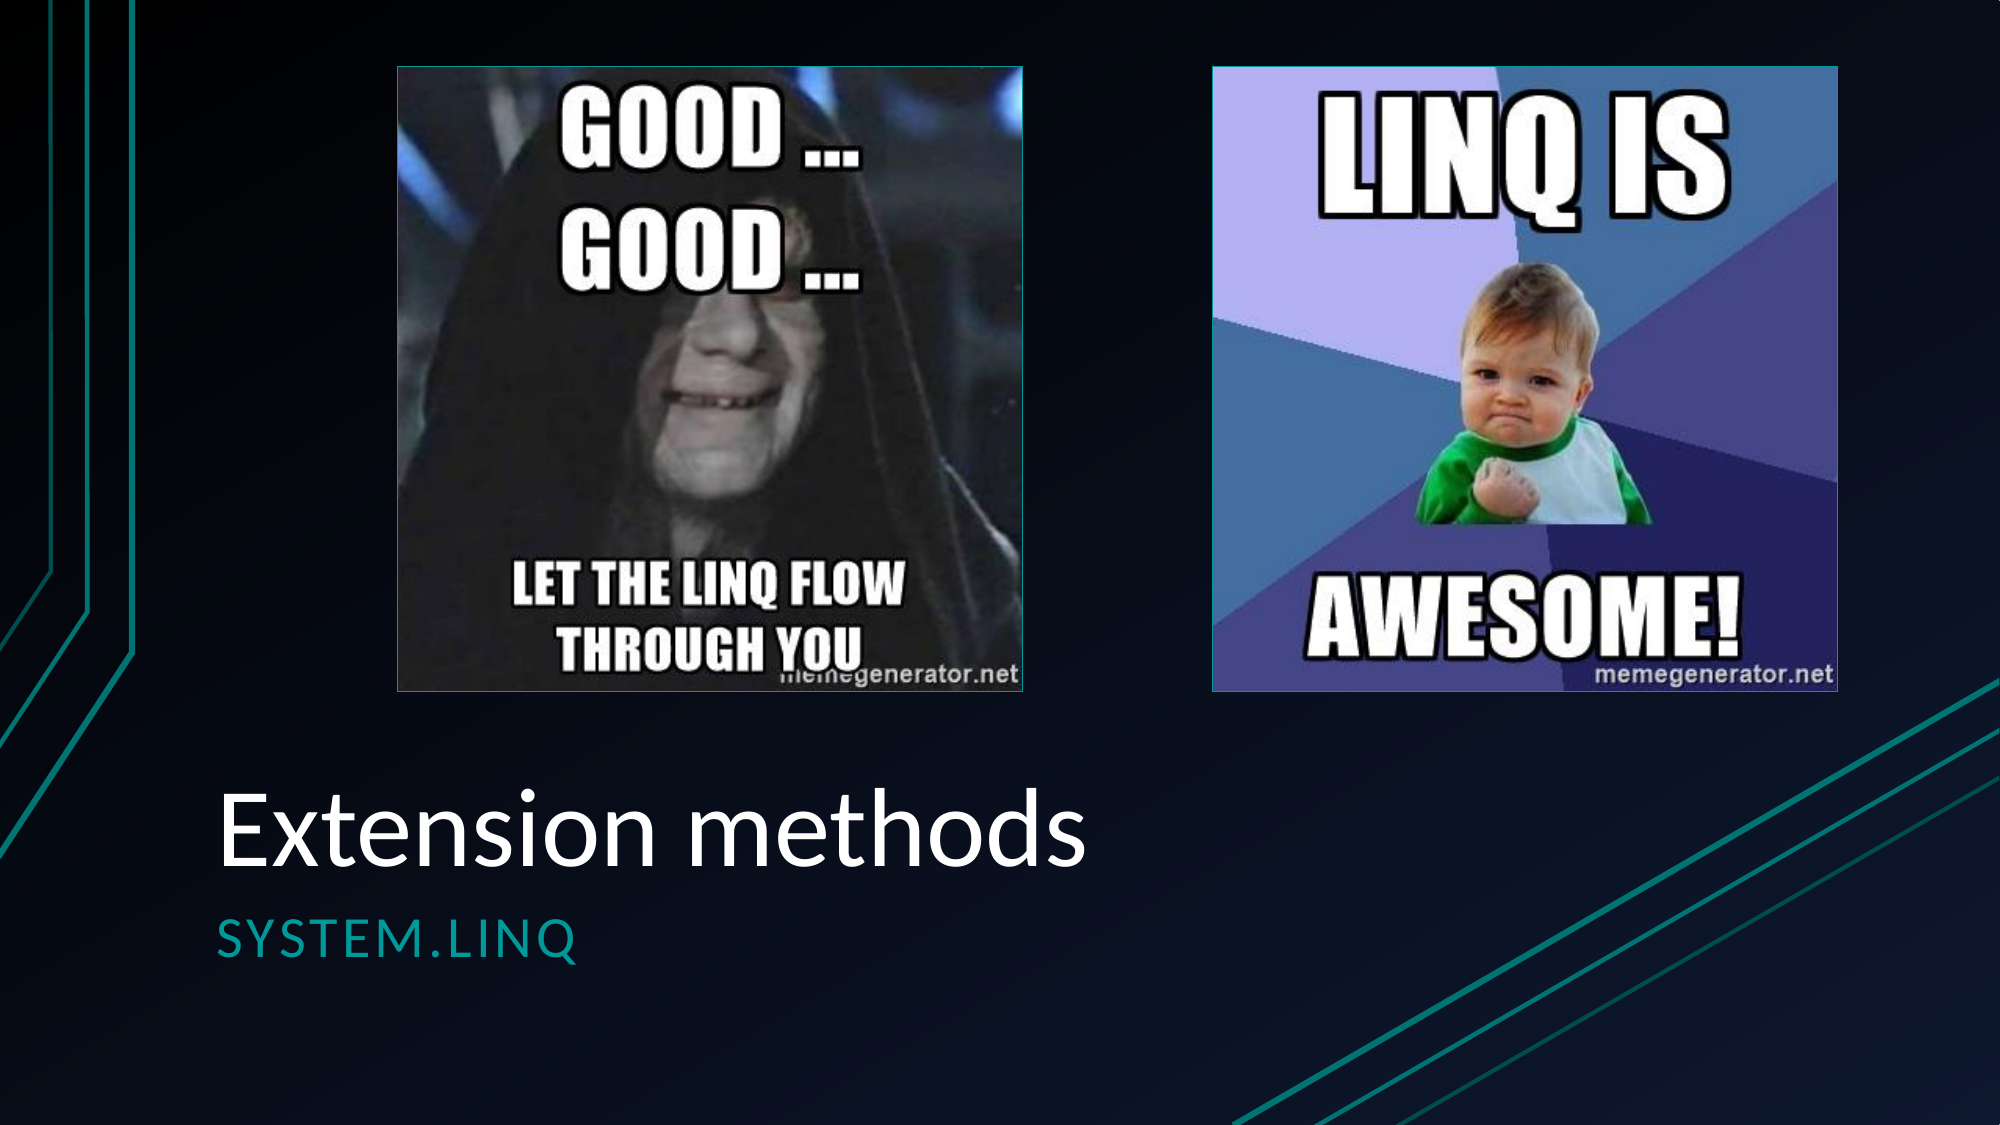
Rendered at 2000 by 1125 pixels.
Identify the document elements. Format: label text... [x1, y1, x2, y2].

picture [1212, 66, 1838, 692]
picture [397, 66, 1023, 692]
list System.LINQ [196, 897, 1357, 1098]
title Extension methods [196, 694, 1663, 902]
